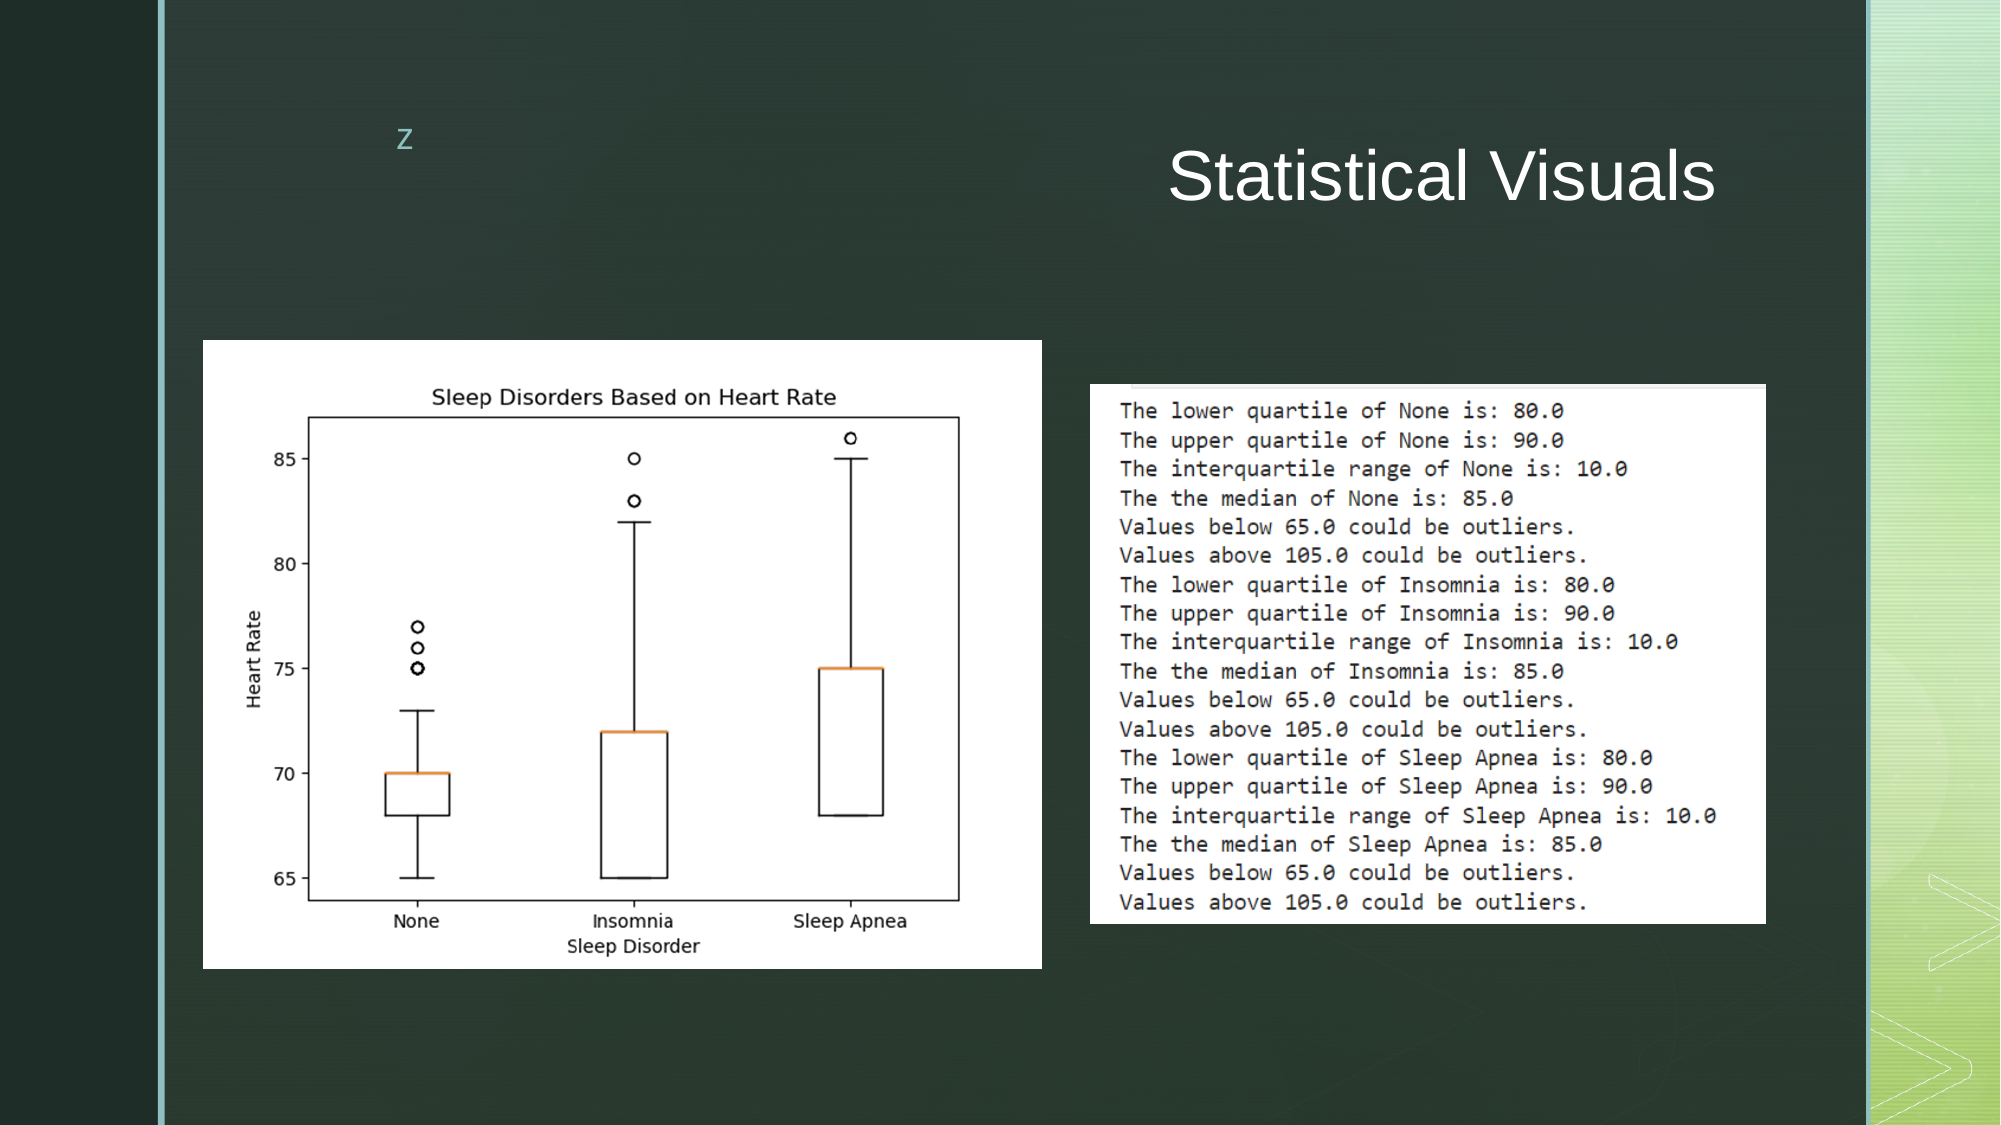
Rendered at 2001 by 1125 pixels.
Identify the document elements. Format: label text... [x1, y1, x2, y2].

picture [1871, 0, 2001, 1125]
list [203, 340, 1042, 969]
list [1090, 384, 1767, 925]
title Statistical Visuals [428, 132, 1733, 310]
